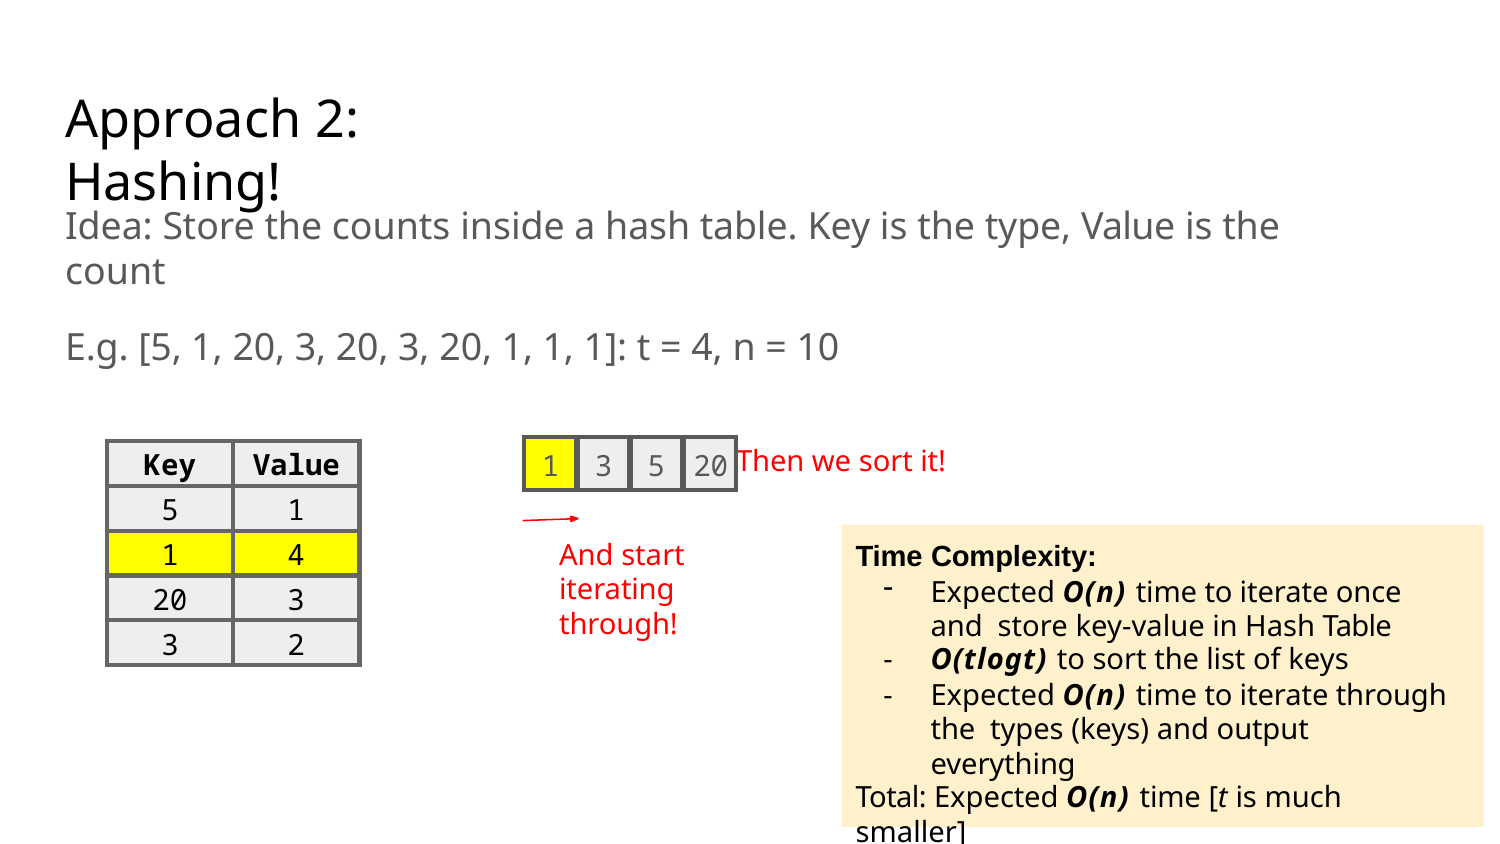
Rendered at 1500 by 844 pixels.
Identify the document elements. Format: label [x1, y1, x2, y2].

title [63, 82, 572, 199]
text_box [63, 199, 1338, 478]
text_box [841, 524, 1484, 844]
table_header [109, 443, 231, 484]
table_header [686, 439, 734, 488]
table_header [235, 443, 357, 484]
text_box [521, 515, 580, 523]
table_cell [235, 533, 357, 573]
table_cell [235, 578, 357, 618]
table_header [526, 439, 574, 488]
text_box [557, 533, 790, 640]
table_cell [235, 622, 357, 663]
table_cell [109, 488, 231, 529]
table_header [580, 439, 627, 488]
table_cell [235, 488, 357, 529]
table_cell [109, 578, 231, 618]
table_cell [109, 622, 231, 663]
table_header [633, 439, 680, 488]
table_cell [109, 533, 231, 573]
